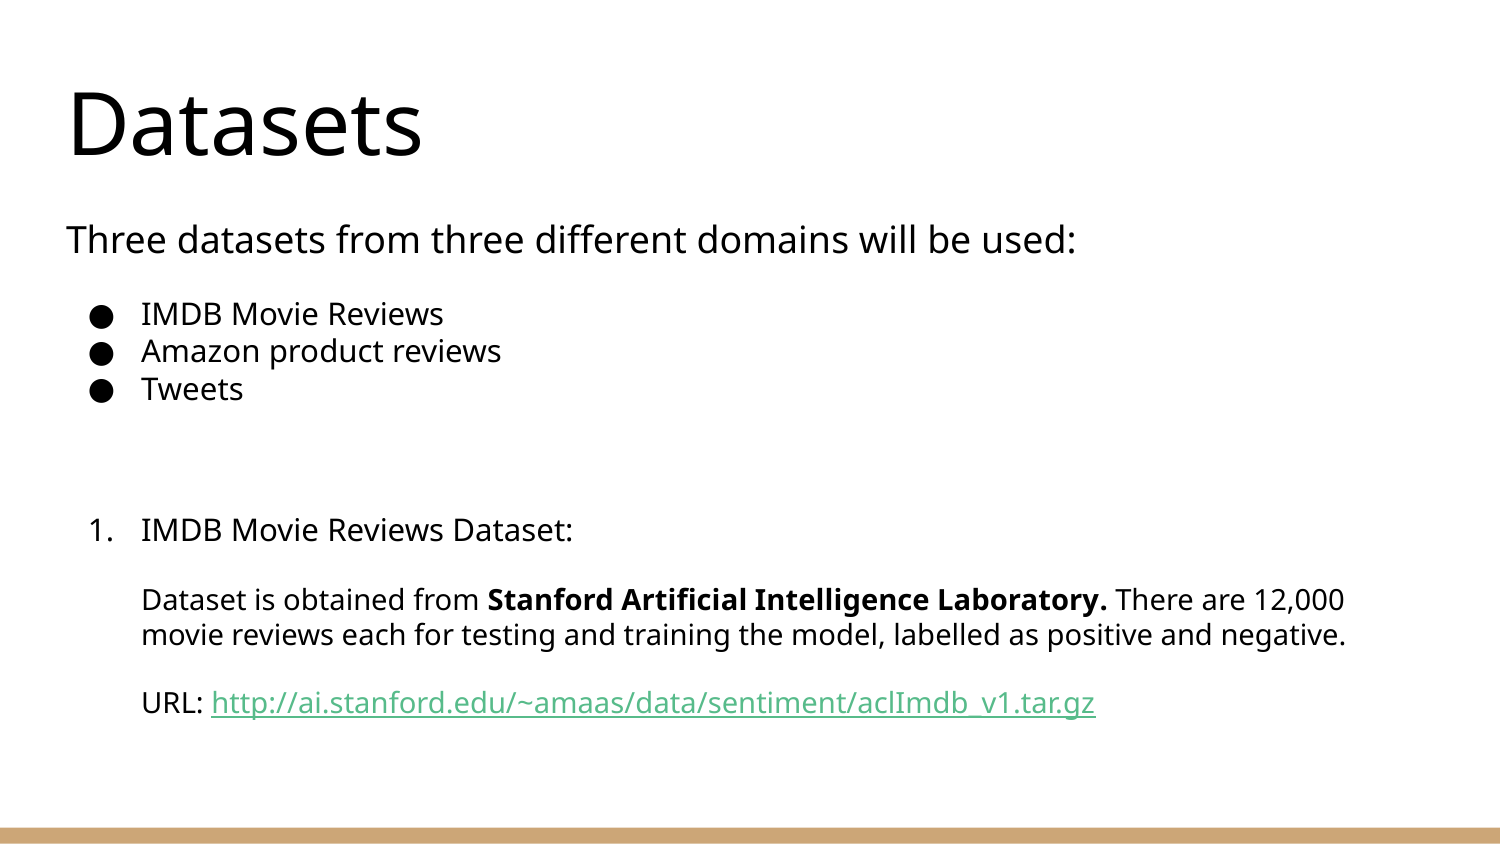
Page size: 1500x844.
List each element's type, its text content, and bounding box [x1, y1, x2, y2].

list Three datasets from three different domains will be used: IMDB Movie Reviews Amazon product reviews Tweets IMDB Movie Reviews Dataset: Dataset is obtained from Stanford Artificial Intelligence Laboratory. There are 12,000 movie reviews each for testing and training the model, labelled as positive and negative. URL: http://ai.stanford.edu/~amaas/data/sentiment/aclImdb_v1.tar.gz [51, 200, 1449, 752]
title Datasets [51, 51, 1449, 189]
